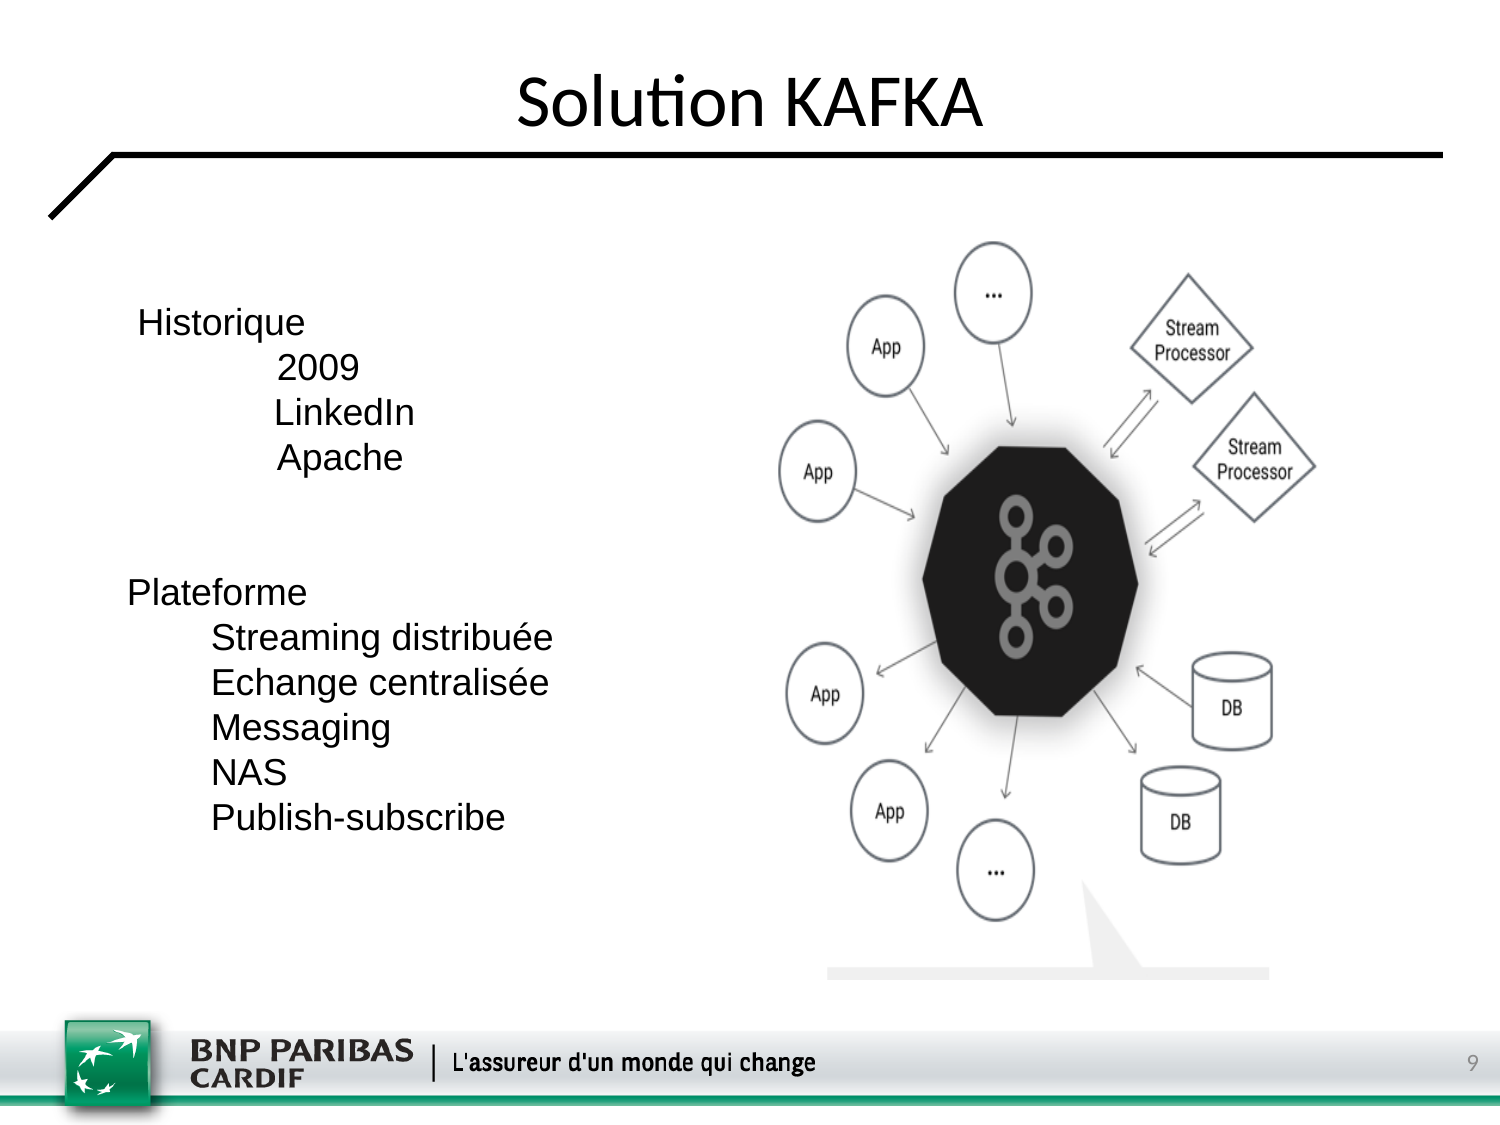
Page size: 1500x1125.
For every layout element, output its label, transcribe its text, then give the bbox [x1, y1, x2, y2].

slide_number 9 [1411, 1046, 1495, 1076]
title Solution KAFKA [74, 44, 1426, 150]
picture [690, 215, 1378, 981]
text_box Historique 2009 LinkedIn Apache Plateforme Streaming distribuée Echange centralisée Messaging NAS Publish-subscribe [112, 290, 685, 981]
picture [0, 1011, 1500, 1125]
